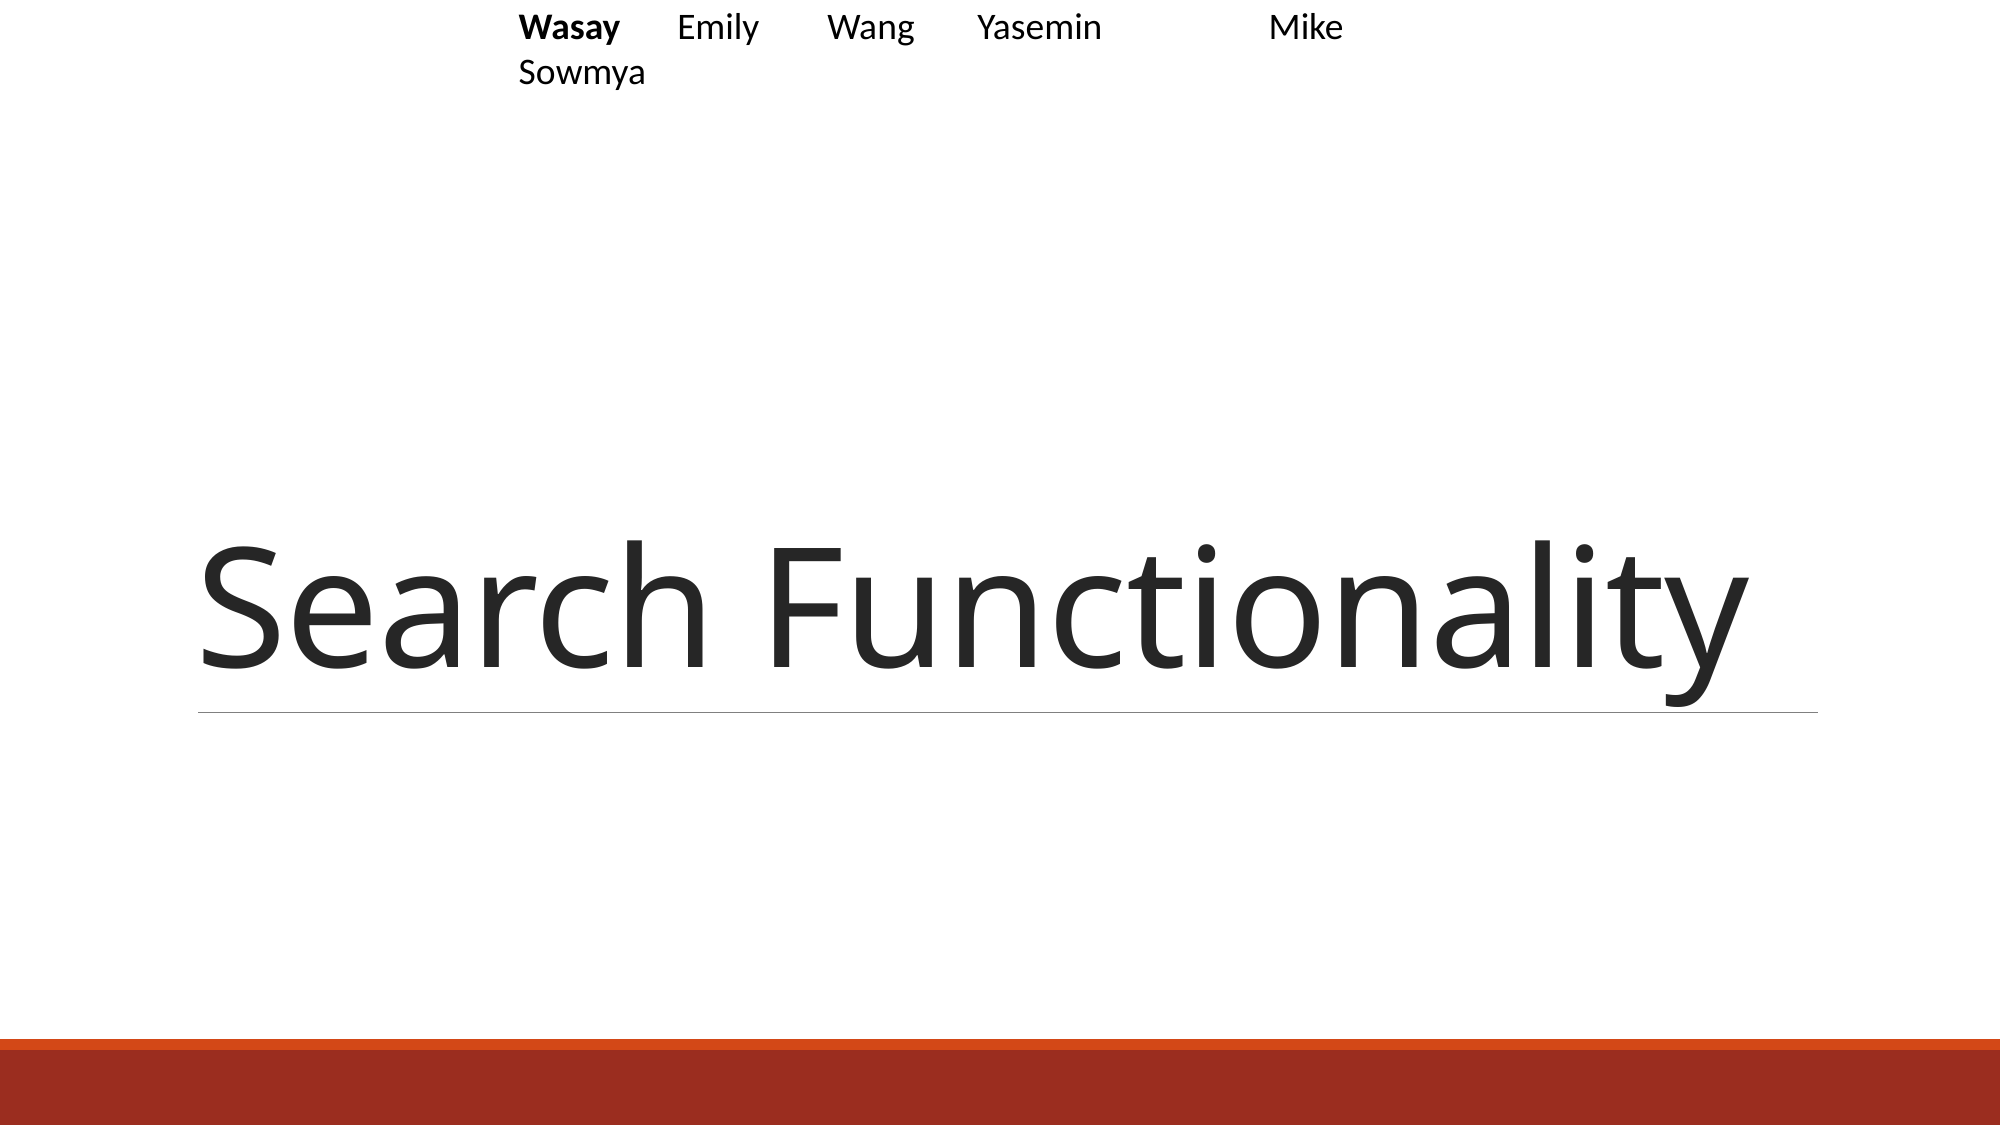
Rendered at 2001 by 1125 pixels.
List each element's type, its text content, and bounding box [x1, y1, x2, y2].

text_box Wasay Emily Wang Yasemin Mike Sowmya [504, 0, 1506, 100]
title Search Functionality [180, 124, 1830, 710]
